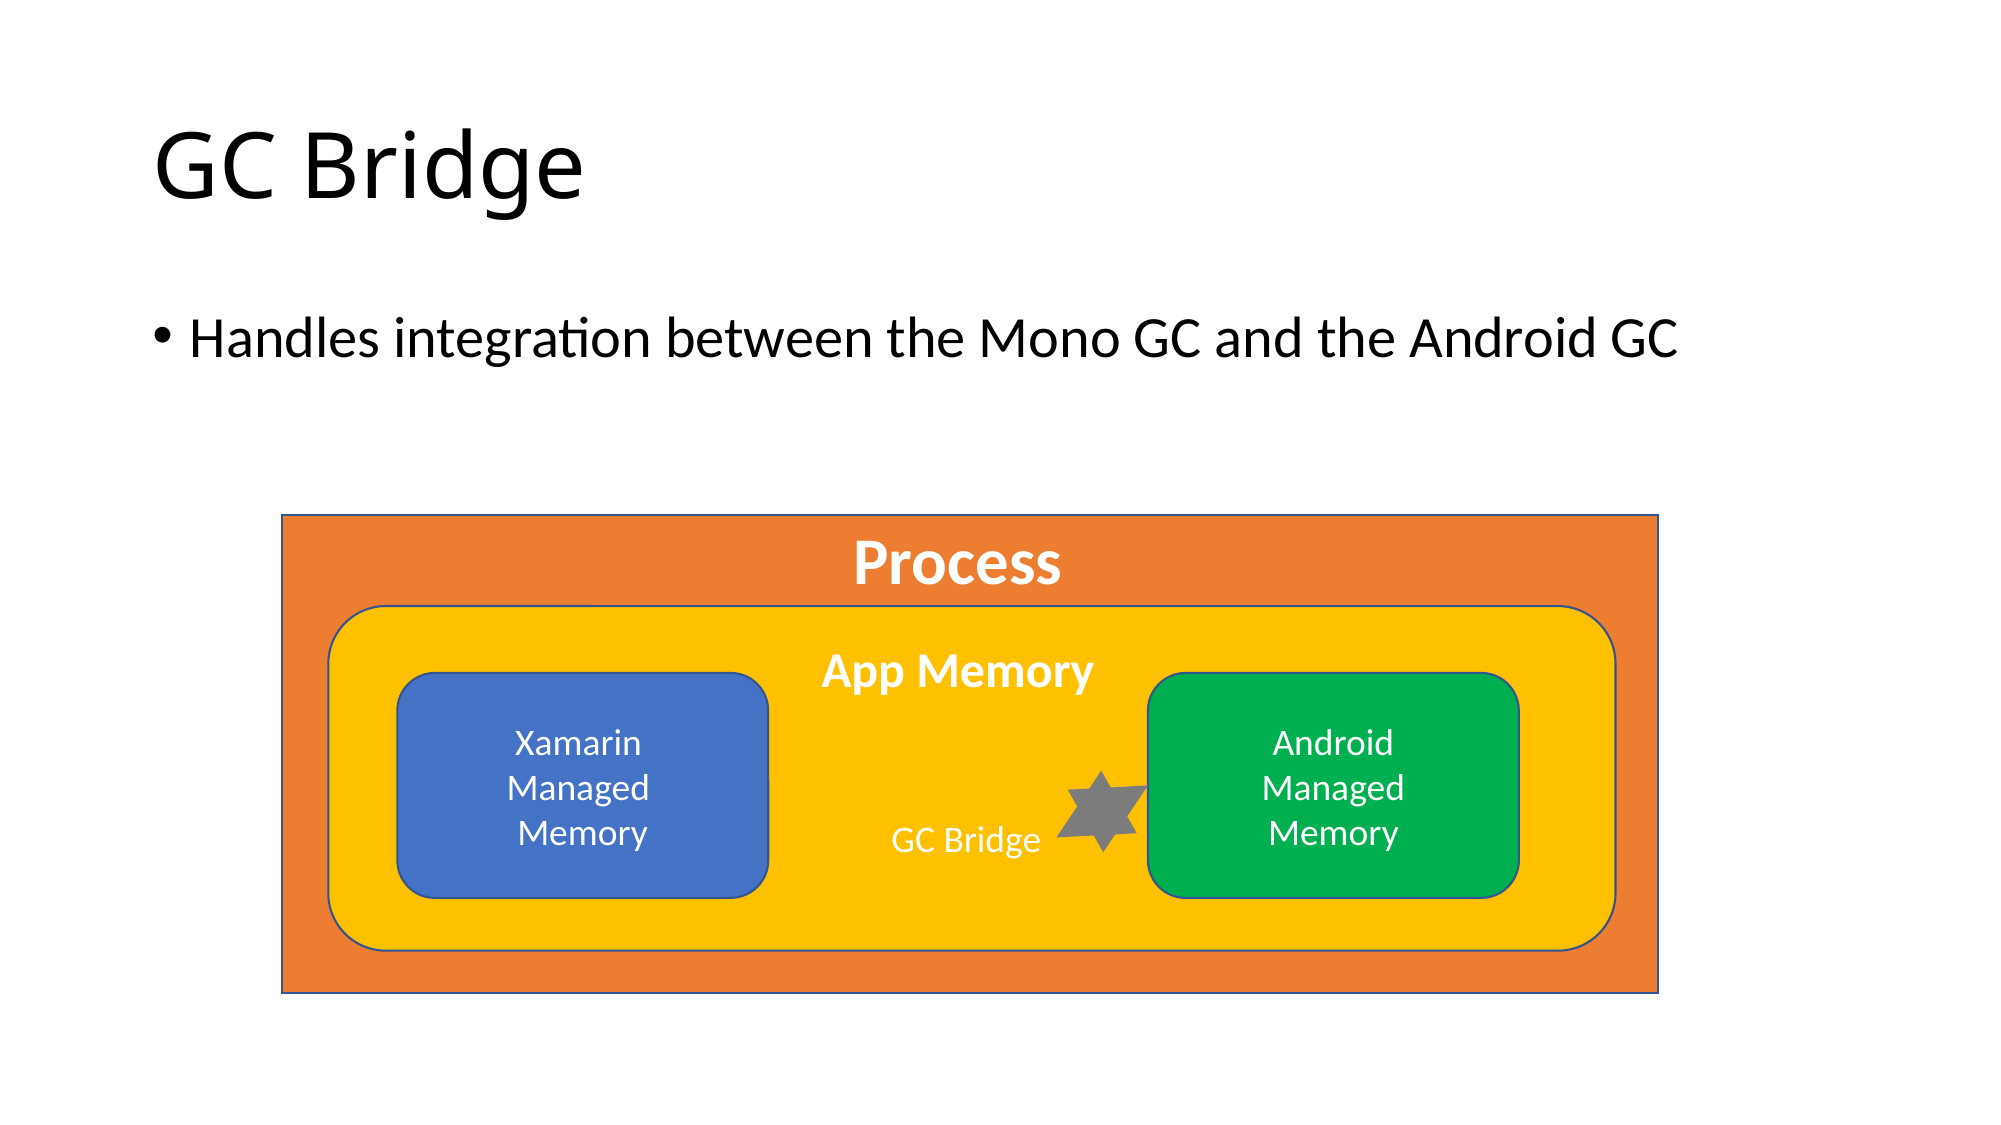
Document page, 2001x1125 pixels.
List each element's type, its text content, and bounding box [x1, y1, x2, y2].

text_box Android Managed Memory [1146, 671, 1520, 899]
text_box App Memory [768, 630, 1148, 706]
list Handles integration between the Mono GC and the Android GC [137, 299, 1863, 1014]
text_box Process [796, 510, 1120, 605]
title GC Bridge [137, 59, 1863, 278]
text_box [327, 604, 1617, 952]
text_box GC Bridge [876, 807, 1057, 868]
text_box Xamarin Managed Memory [396, 671, 770, 899]
text_box [281, 514, 1659, 994]
